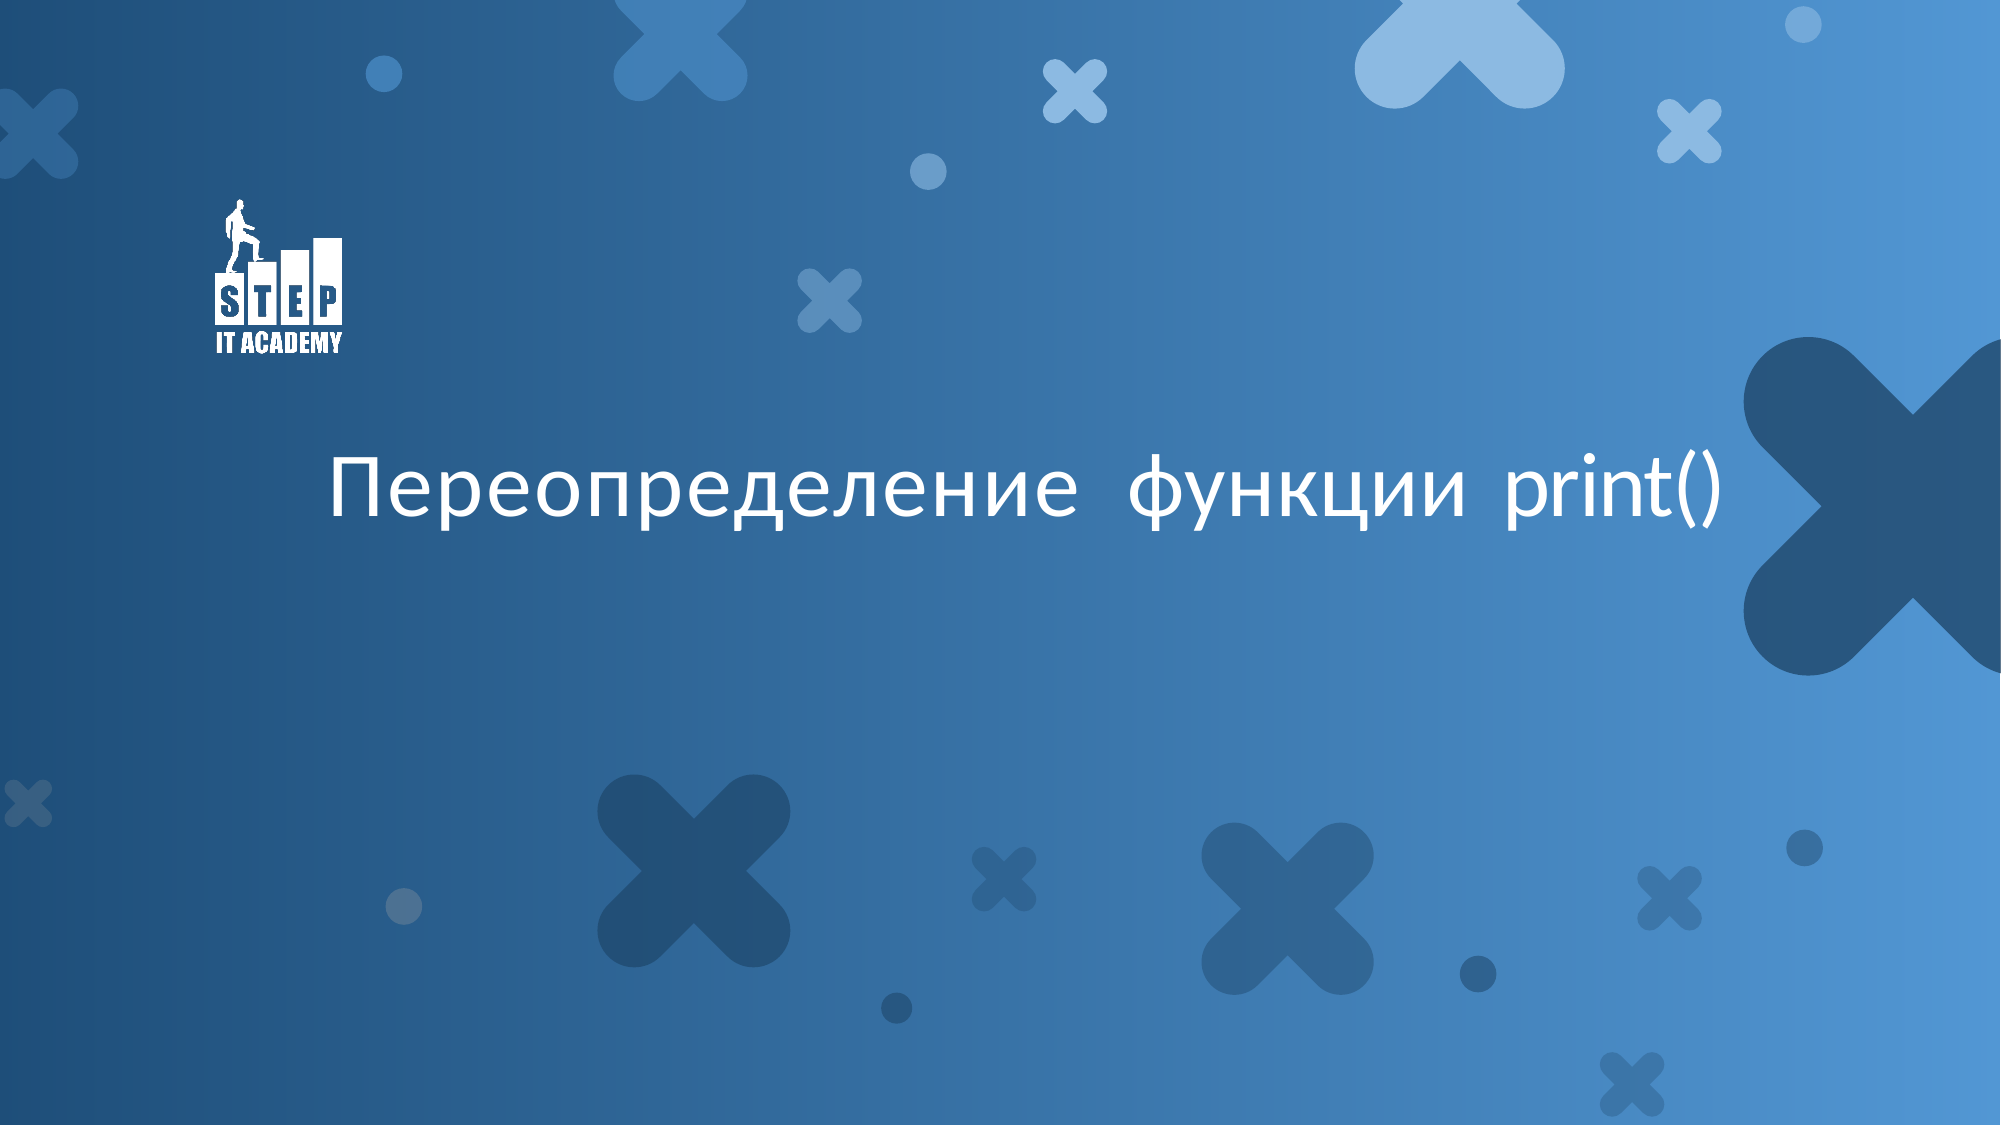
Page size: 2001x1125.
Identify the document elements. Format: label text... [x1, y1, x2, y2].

picture [208, 189, 349, 363]
title Переопределение функции print() [241, 358, 1814, 544]
